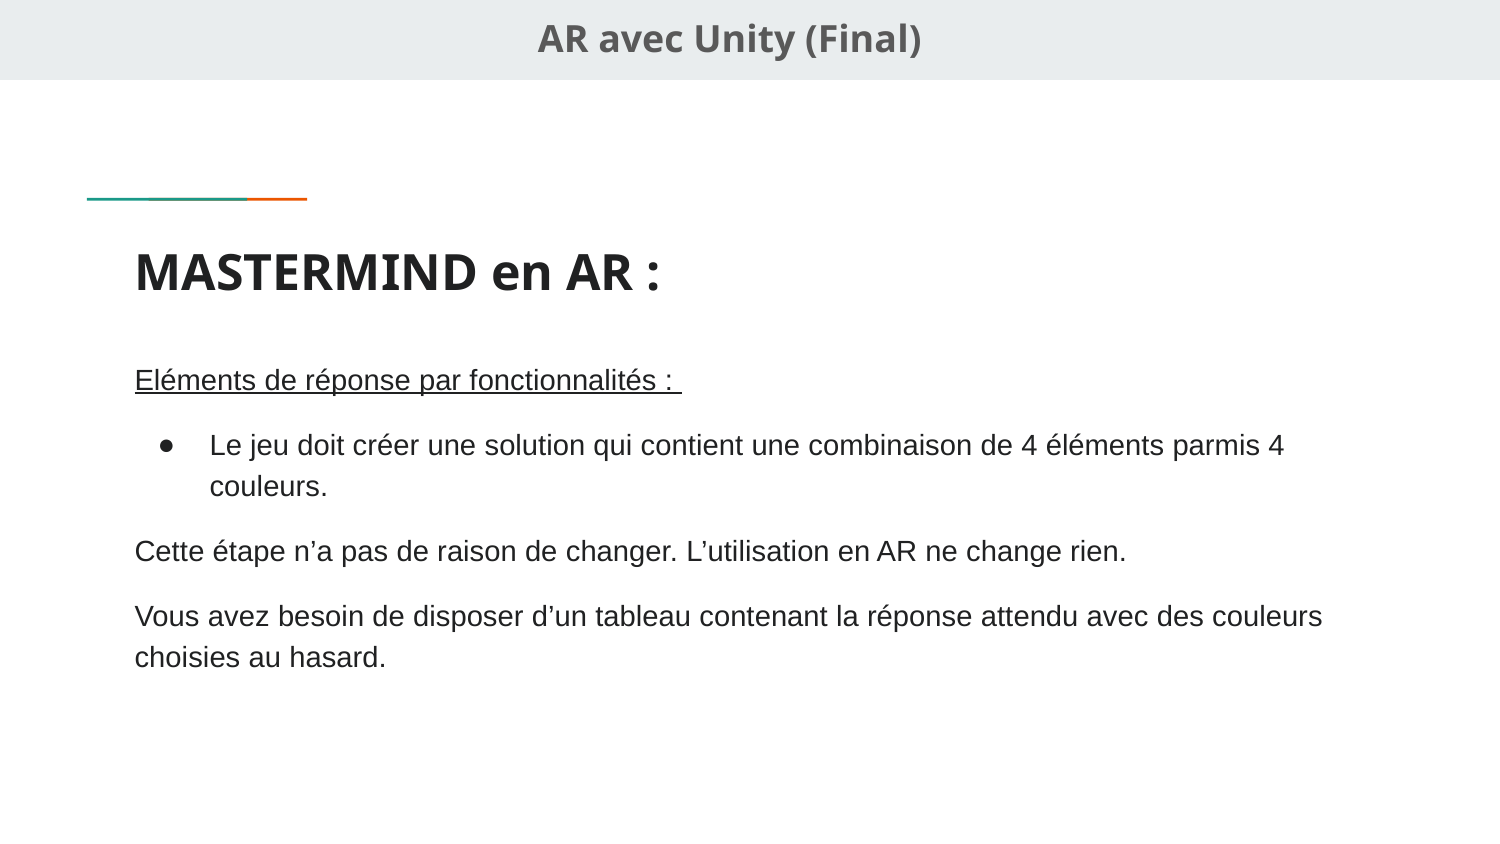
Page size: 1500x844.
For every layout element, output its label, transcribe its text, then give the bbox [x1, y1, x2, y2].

title MASTERMIND en AR : [119, 216, 1381, 305]
title AR avec Unity (Final) [99, 0, 1361, 78]
list Eléments de réponse par fonctionnalités : Le jeu doit créer une solution qui contient une combinaison de 4 éléments parmis 4 couleurs. Cette étape n’a pas de raison de changer. L’utilisation en AR ne change rien. Vous avez besoin de disposer d’un tableau contenant la réponse attendu avec des couleurs choisies au hasard. [119, 341, 1381, 797]
